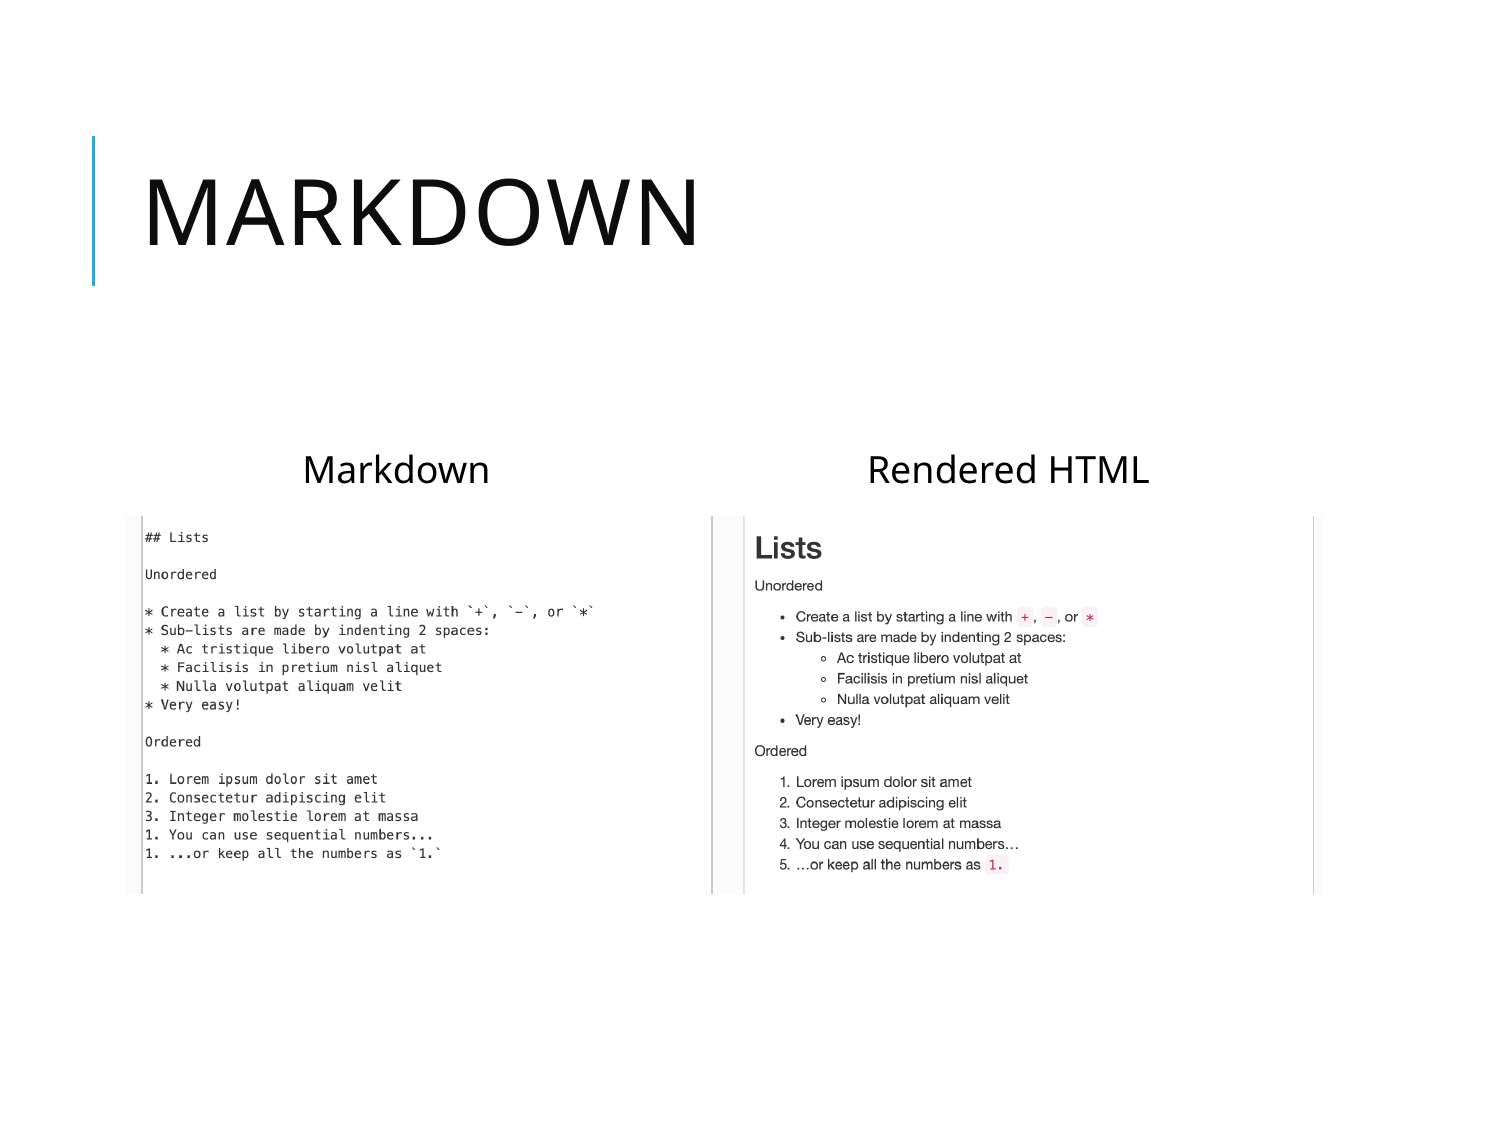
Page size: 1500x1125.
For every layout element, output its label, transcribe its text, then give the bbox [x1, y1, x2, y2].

text_box Rendered HTML [852, 438, 1165, 499]
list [125, 516, 1323, 894]
text_box Markdown [287, 438, 506, 499]
title Markdown [126, 96, 1322, 342]
